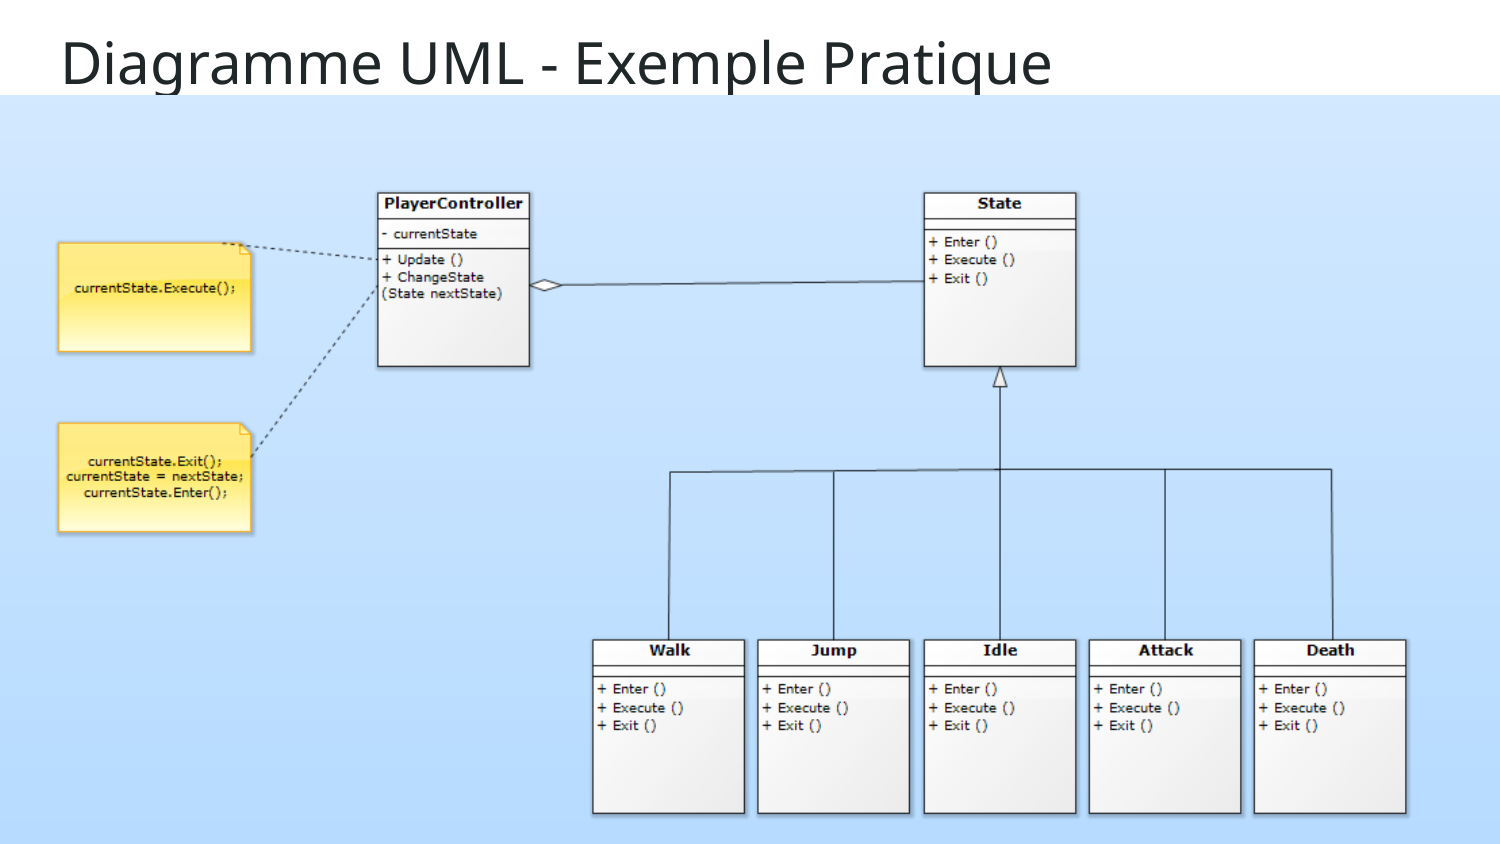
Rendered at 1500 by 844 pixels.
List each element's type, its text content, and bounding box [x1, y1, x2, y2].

picture [0, 94, 1500, 844]
title Diagramme UML - Exemple Pratique [45, 11, 1443, 93]
